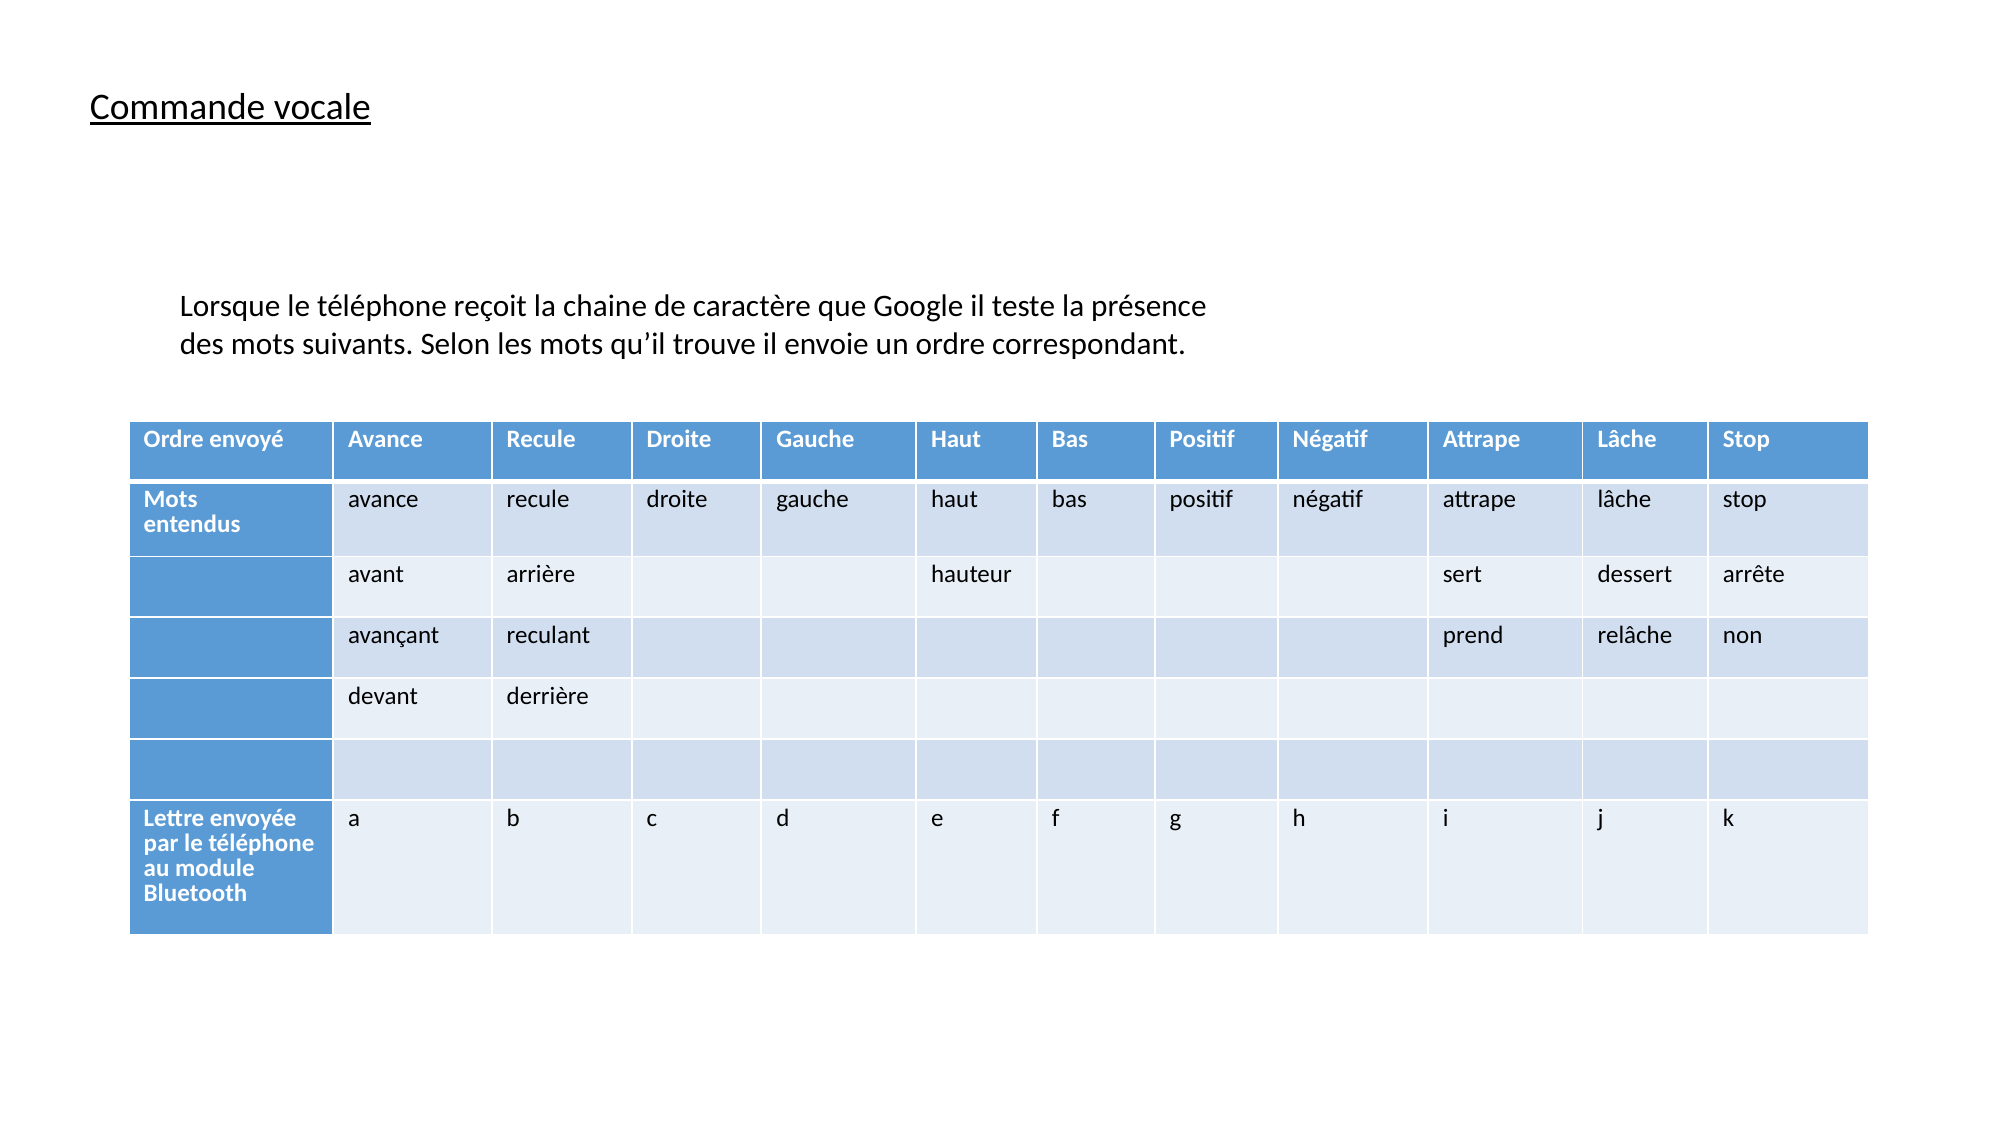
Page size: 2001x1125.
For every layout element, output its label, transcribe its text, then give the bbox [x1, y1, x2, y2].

table_cell [1038, 557, 1154, 616]
table_header Stop [1709, 422, 1868, 479]
table_cell Mots entendus [130, 484, 332, 556]
text_box Commande vocale [75, 74, 401, 135]
table_cell derrière [493, 679, 631, 738]
table_cell i [1429, 801, 1582, 934]
table_cell [633, 557, 760, 616]
table_cell f [1038, 801, 1154, 934]
table_header Négatif [1279, 422, 1427, 479]
table_cell dessert [1583, 557, 1707, 616]
table_cell devant [334, 679, 491, 738]
table_header Positif [1156, 422, 1277, 479]
table_cell haut [917, 484, 1036, 556]
table_cell lâche [1583, 484, 1707, 556]
table_cell droite [633, 484, 760, 556]
table_cell relâche [1583, 618, 1707, 677]
table_cell e [917, 801, 1036, 934]
table_cell [633, 679, 760, 738]
table_cell avançant [334, 618, 491, 677]
table_cell gauche [762, 484, 915, 556]
table_header Gauche [762, 422, 915, 479]
table_cell Lettre envoyée par le téléphone au module Bluetooth [130, 801, 332, 934]
table_header Droite [633, 422, 760, 479]
table_cell [633, 740, 760, 799]
table_cell [1279, 557, 1427, 616]
table_cell sert [1429, 557, 1582, 616]
table_cell [1709, 740, 1868, 799]
table_cell [762, 557, 915, 616]
table_header Avance [334, 422, 491, 479]
table_cell [917, 740, 1036, 799]
table_header Attrape [1429, 422, 1582, 479]
table_header Ordre envoyé [130, 422, 332, 479]
table_cell [633, 618, 760, 677]
table_cell h [1279, 801, 1427, 934]
table_cell a [334, 801, 491, 934]
table_cell g [1156, 801, 1277, 934]
table_cell [130, 740, 332, 799]
table_cell [1279, 618, 1427, 677]
table_cell [1279, 679, 1427, 738]
table_header Recule [493, 422, 631, 479]
table_cell [1429, 740, 1582, 799]
table_cell [1709, 679, 1868, 738]
table_cell [1583, 740, 1707, 799]
table_cell stop [1709, 484, 1868, 556]
table_cell [1156, 557, 1277, 616]
table_cell avant [334, 557, 491, 616]
table_cell k [1709, 801, 1868, 934]
table_cell [493, 740, 631, 799]
table_header Lâche [1583, 422, 1707, 479]
table_cell hauteur [917, 557, 1036, 616]
table_cell d [762, 801, 915, 934]
table_cell [1038, 618, 1154, 677]
table_cell [762, 618, 915, 677]
table_cell [1156, 679, 1277, 738]
table_cell [130, 557, 332, 616]
table_cell non [1709, 618, 1868, 677]
table_cell positif [1156, 484, 1277, 556]
table_cell recule [493, 484, 631, 556]
table_cell j [1583, 801, 1707, 934]
table_cell [1279, 740, 1427, 799]
table_header Bas [1038, 422, 1154, 479]
table_cell [1156, 618, 1277, 677]
table_cell [130, 679, 332, 738]
table_cell [130, 618, 332, 677]
table_cell arrête [1709, 557, 1868, 616]
table_cell [762, 679, 915, 738]
table_cell [1156, 740, 1277, 799]
table_cell [334, 740, 491, 799]
table_cell [762, 740, 915, 799]
table_cell attrape [1429, 484, 1582, 556]
table_cell bas [1038, 484, 1154, 556]
table_cell [1038, 740, 1154, 799]
table_cell prend [1429, 618, 1582, 677]
table_cell avance [334, 484, 491, 556]
table_cell négatif [1279, 484, 1427, 556]
table_cell [1429, 679, 1582, 738]
table_cell [917, 679, 1036, 738]
text_box Lorsque le téléphone reçoit la chaine de caractère que Google il teste la présence des mots suivants. Selon les mots qu’il trouve il envoie un ordre correspondant. [165, 278, 1250, 368]
table_cell [1583, 679, 1707, 738]
table_cell reculant [493, 618, 631, 677]
table_cell [917, 618, 1036, 677]
table_cell b [493, 801, 631, 934]
table_header Haut [917, 422, 1036, 479]
table_cell arrière [493, 557, 631, 616]
table_cell c [633, 801, 760, 934]
table_cell [1038, 679, 1154, 738]
